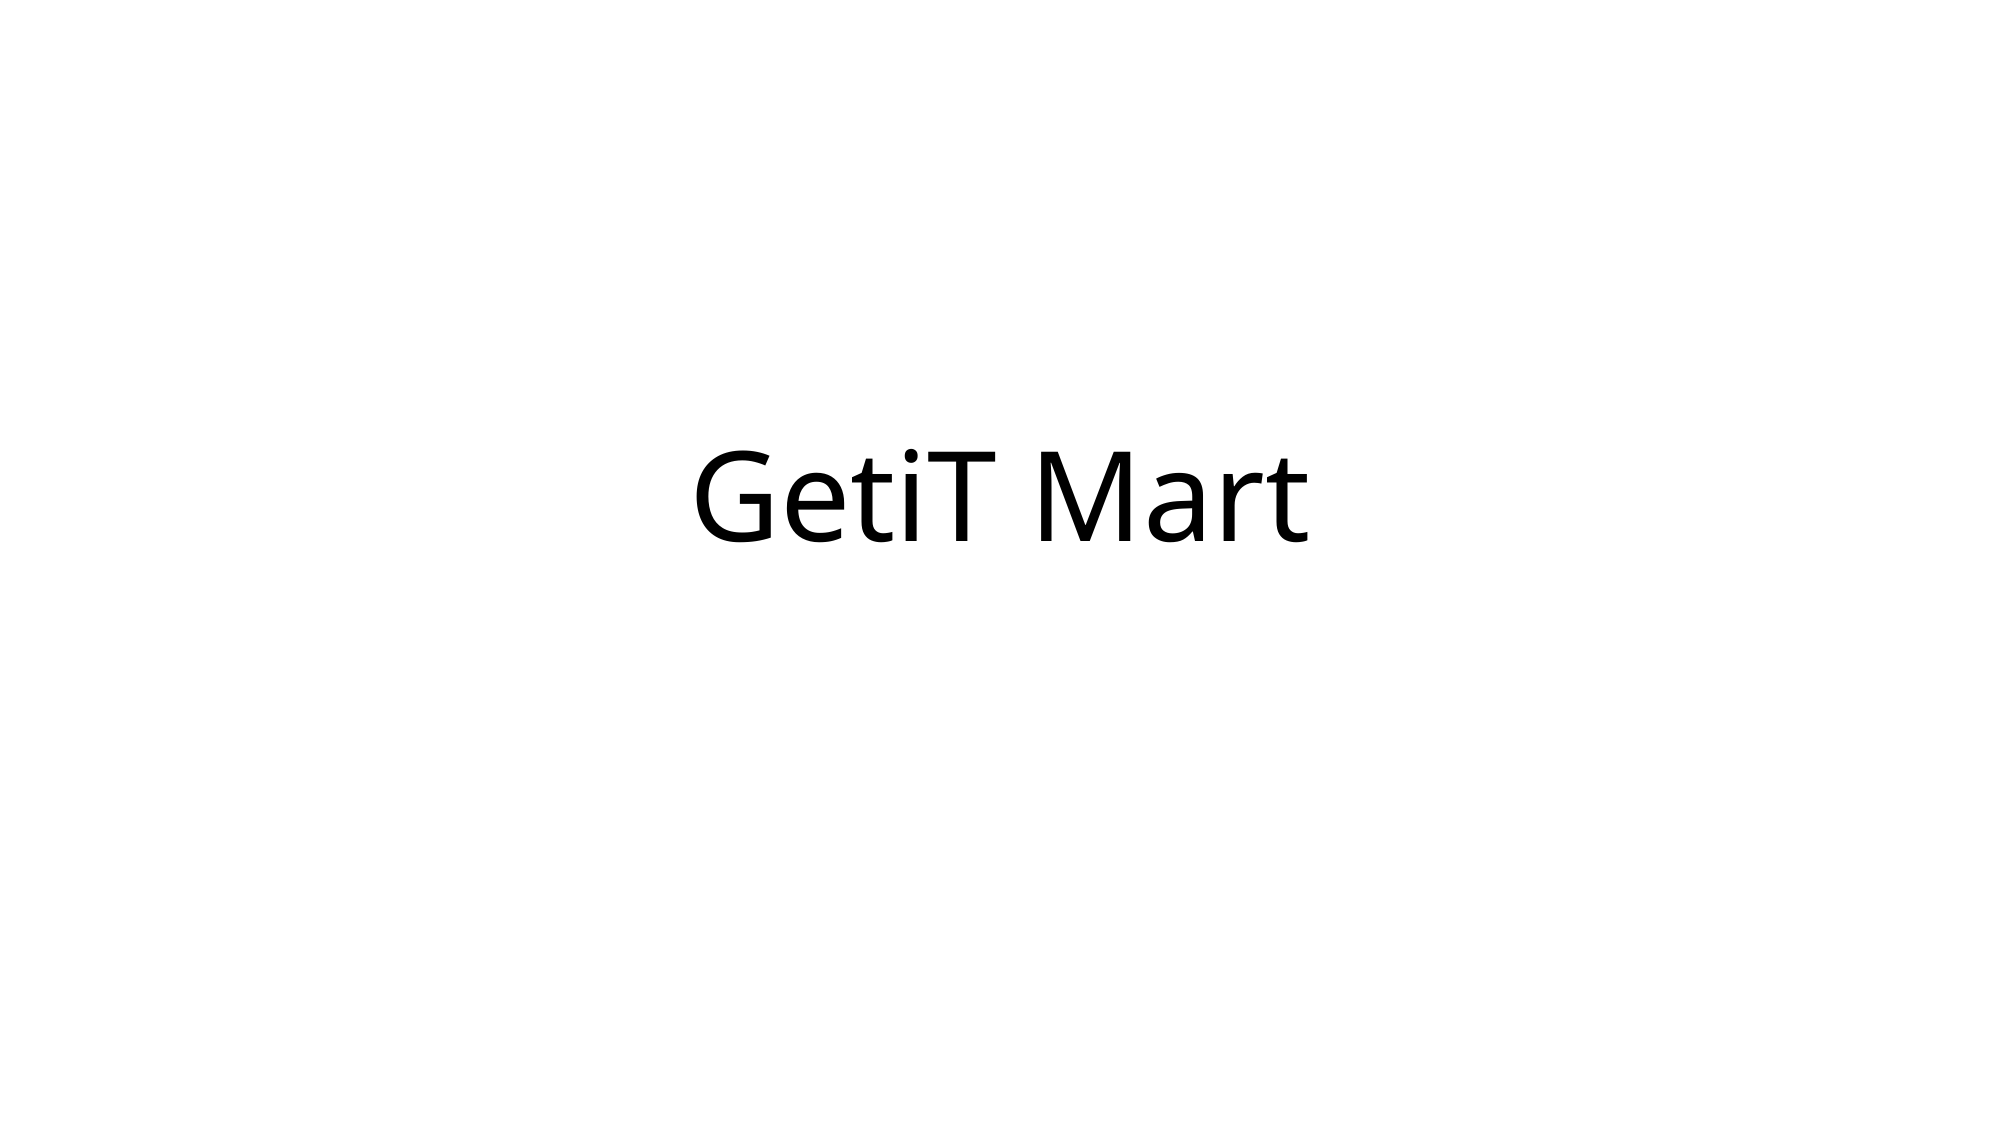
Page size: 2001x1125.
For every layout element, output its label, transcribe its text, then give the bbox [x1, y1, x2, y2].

title GetiT Mart [249, 184, 1750, 576]
